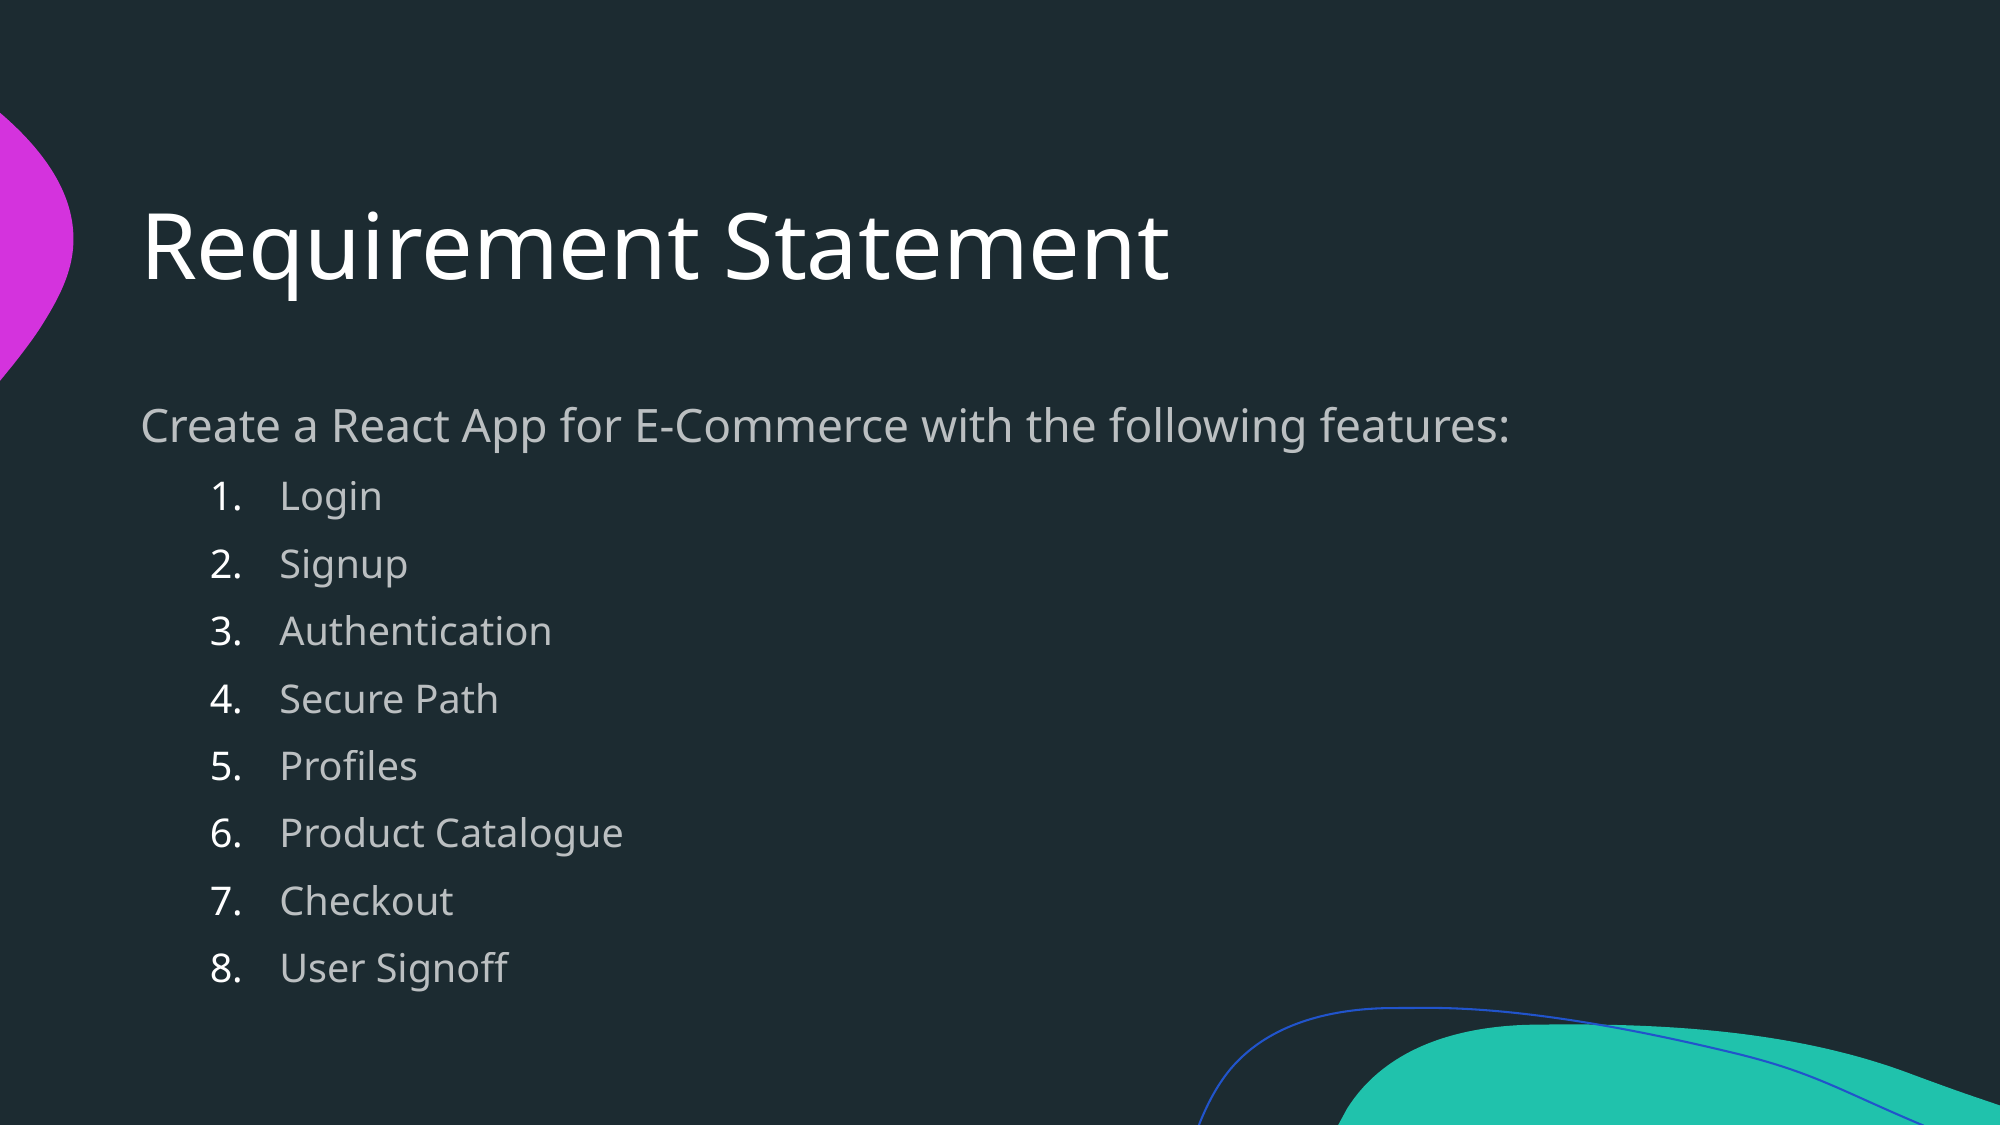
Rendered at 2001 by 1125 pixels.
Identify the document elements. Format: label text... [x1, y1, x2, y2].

title Requirement Statement [125, 125, 1875, 375]
list Create a React App for E-Commerce with the following features: Login Signup Authentication Secure Path Profiles Product Catalogue Checkout User Signoff [125, 375, 1875, 1002]
